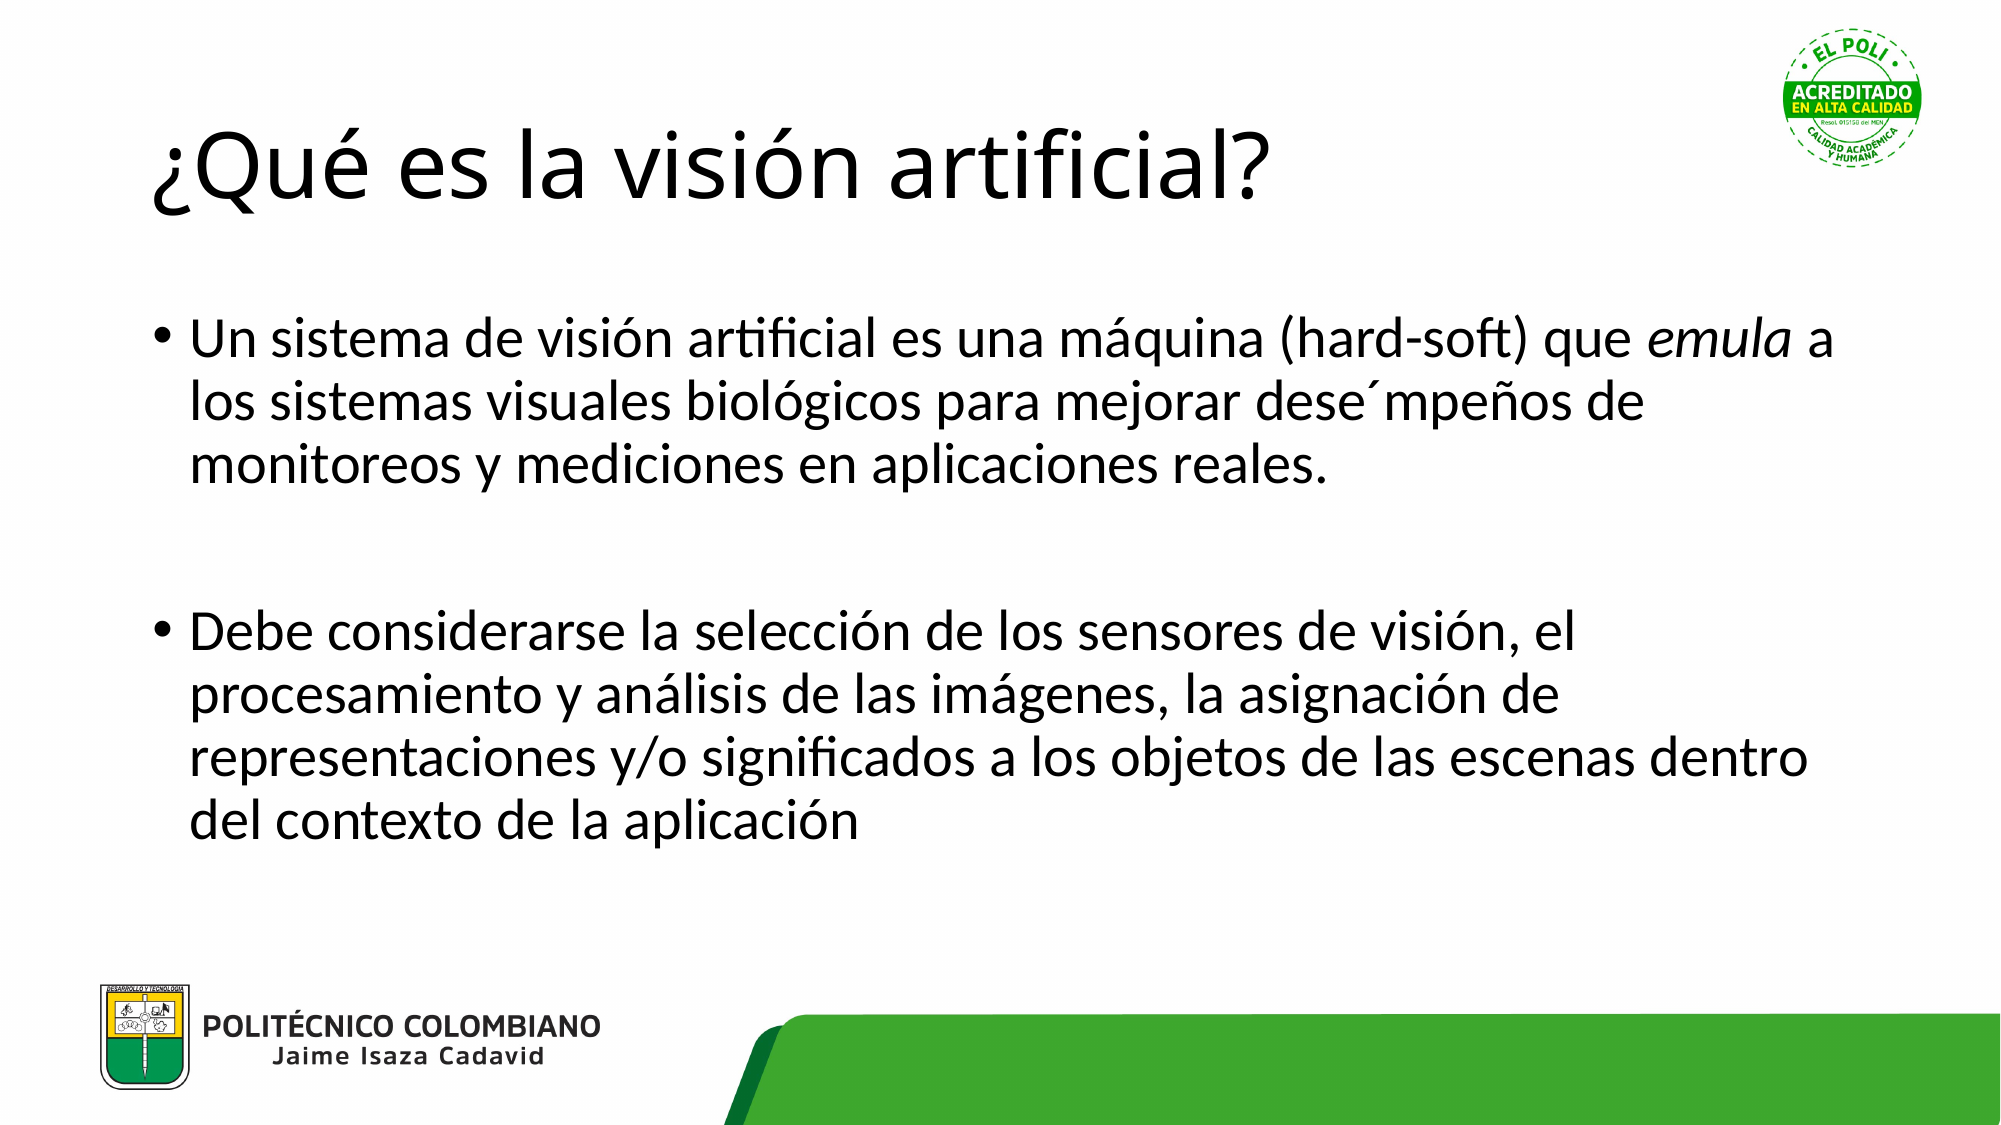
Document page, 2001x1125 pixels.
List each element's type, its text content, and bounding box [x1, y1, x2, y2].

list Un sistema de visión artificial es una máquina (hard-soft) que emula a los sistemas visuales biológicos para mejorar dese´mpeños de monitoreos y mediciones en aplicaciones reales. Debe considerarse la selección de los sensores de visión, el procesamiento y análisis de las imágenes, la asignación de representaciones y/o significados a los objetos de las escenas dentro del contexto de la aplicación [137, 299, 1863, 1014]
picture [0, 0, 2001, 1125]
title ¿Qué es la visión artificial? [137, 59, 1863, 278]
